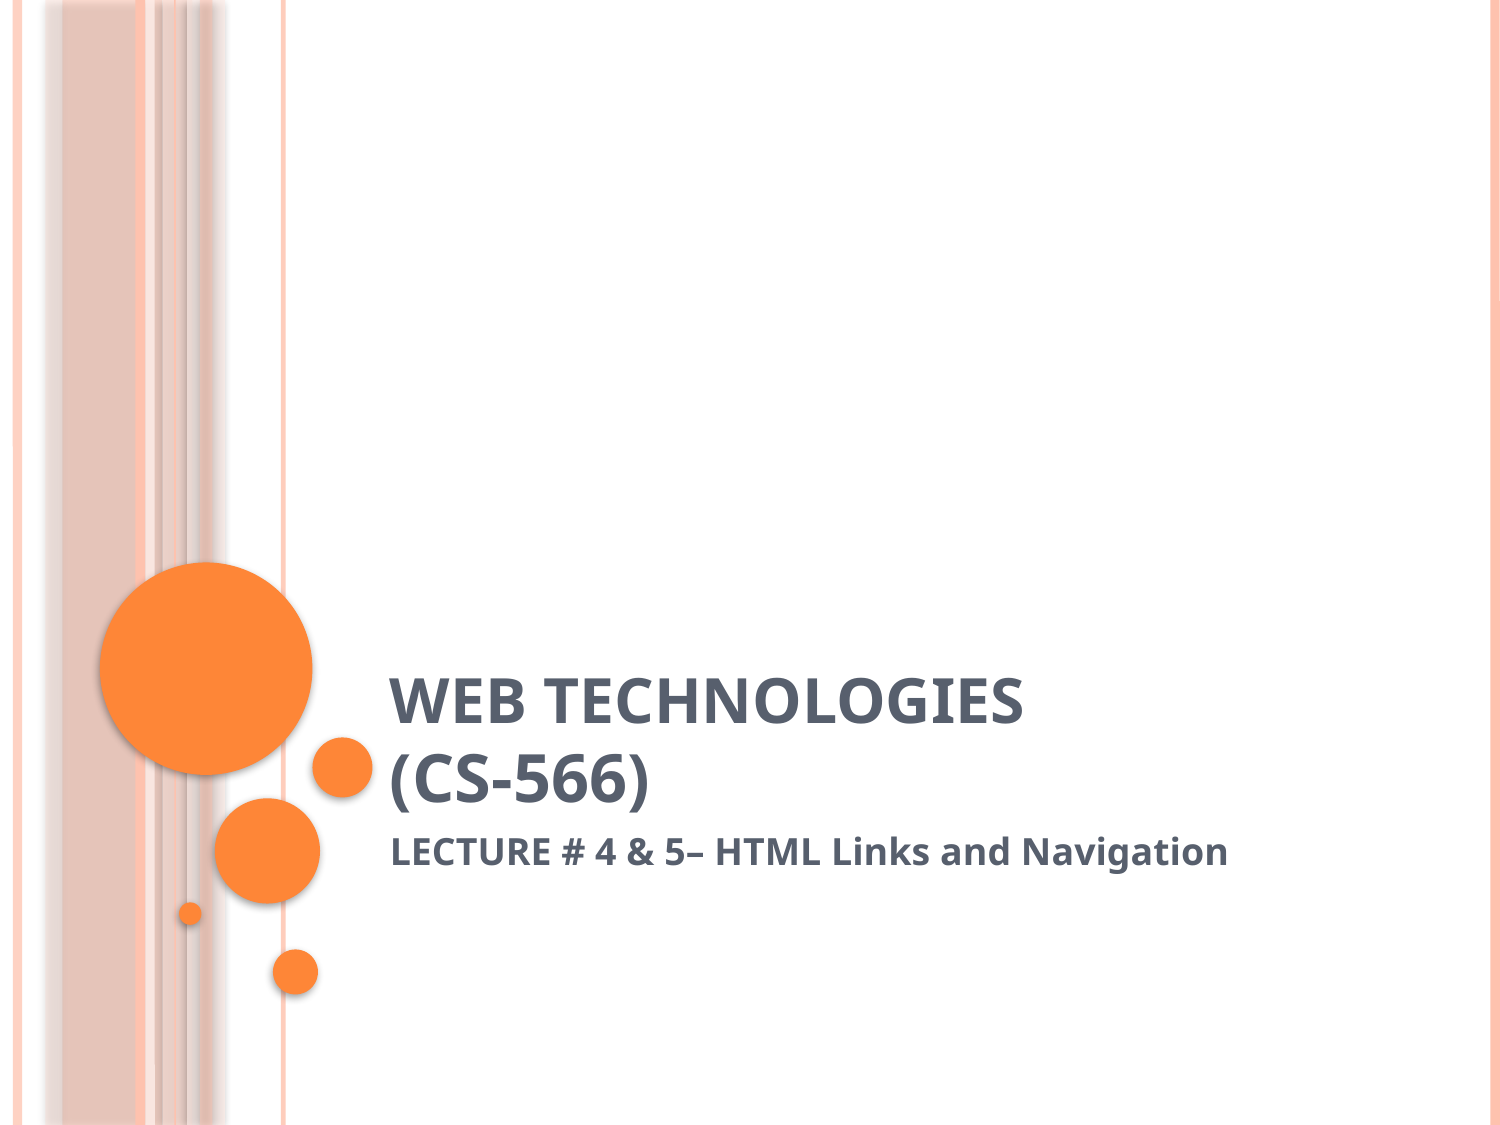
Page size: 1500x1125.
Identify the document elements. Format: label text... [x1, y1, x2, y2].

title WEB Technologies (CS-566) [375, 512, 1388, 820]
subtitle LECTURE # 4 & 5– HTML Links and Navigation [375, 820, 1388, 1046]
